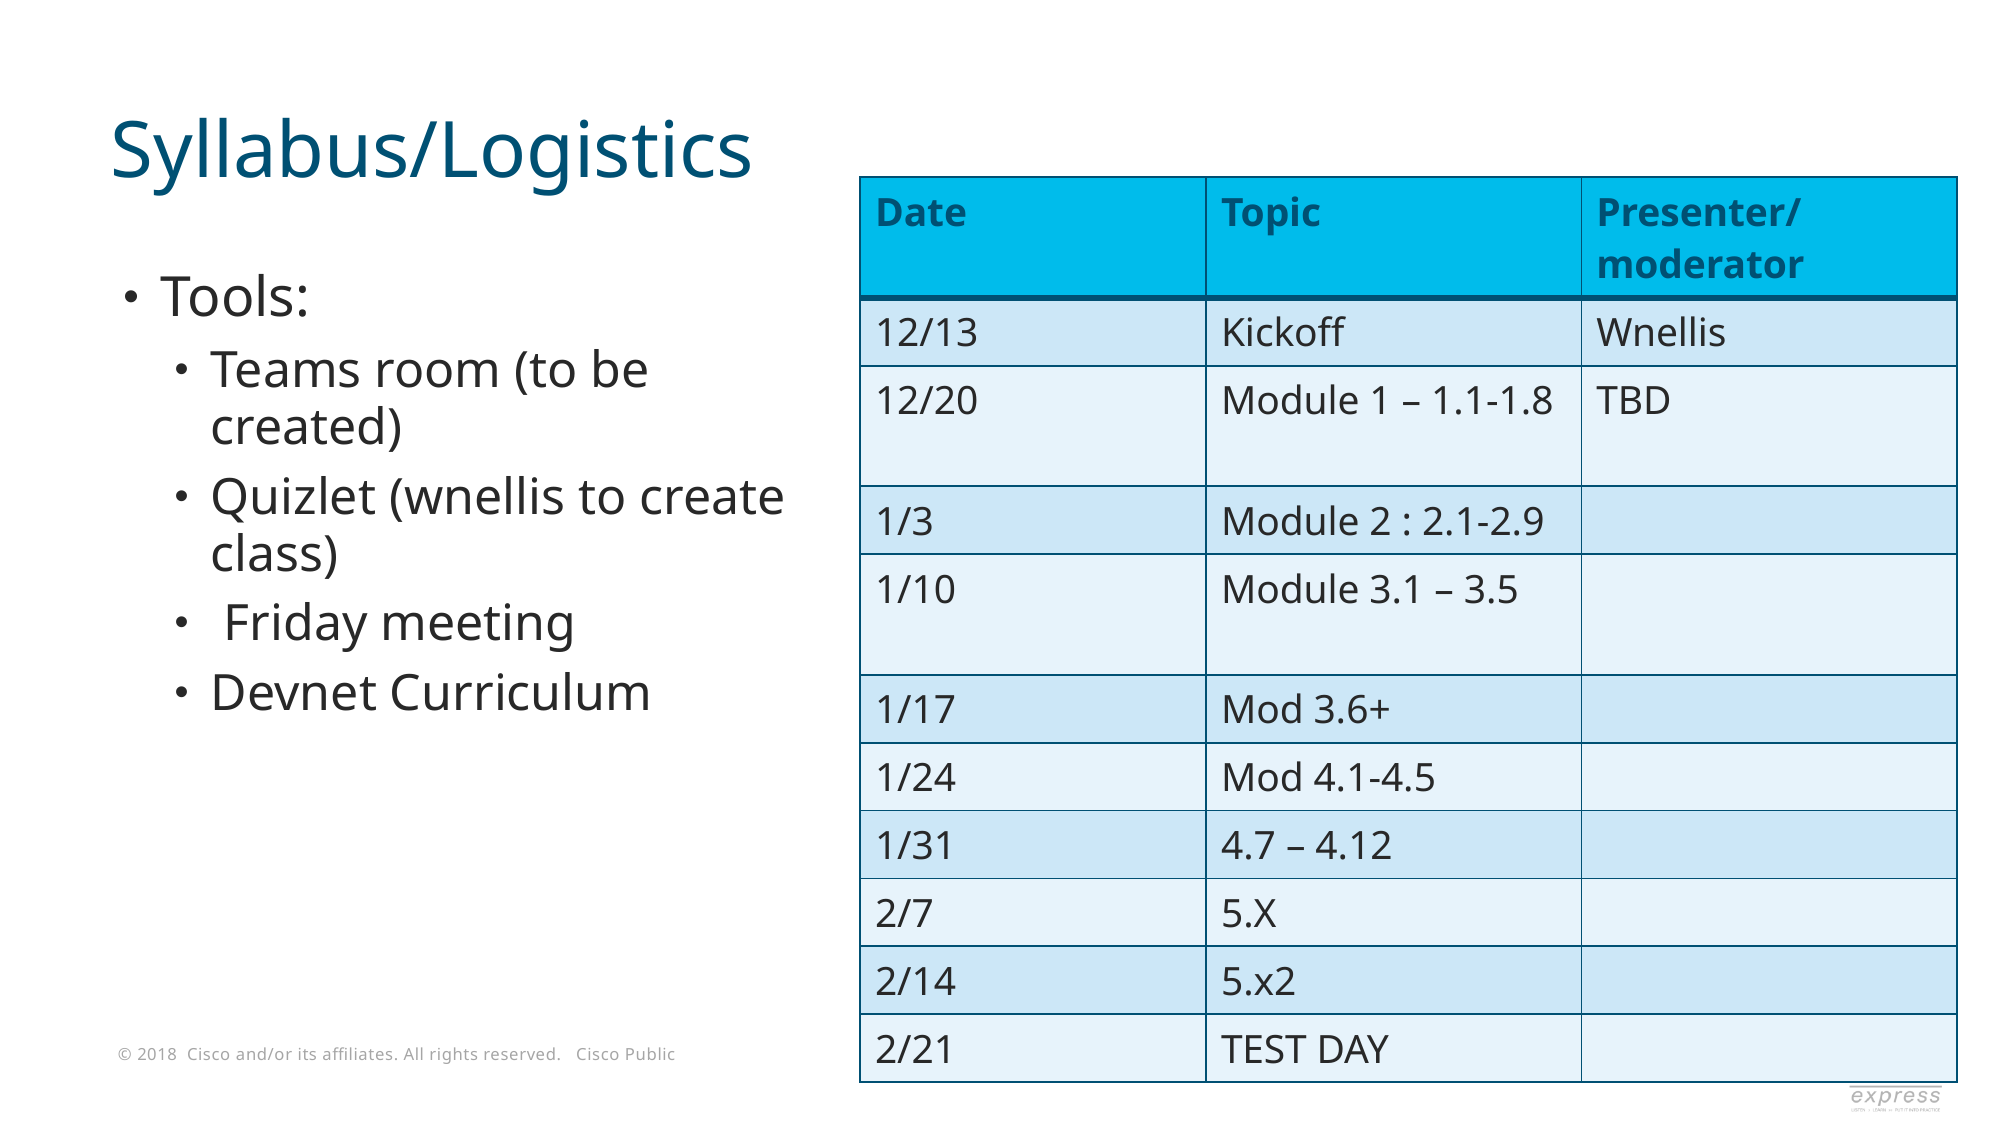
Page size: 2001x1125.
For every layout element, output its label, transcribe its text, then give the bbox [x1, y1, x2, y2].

table_cell Module 2 : 2.1-2.9 [1207, 487, 1581, 553]
table_cell 1/31 [861, 811, 1205, 878]
table_cell 4.7 – 4.12 [1207, 811, 1581, 878]
table_cell [1582, 744, 1956, 810]
table_cell [1582, 1015, 1956, 1081]
table_cell 1/24 [861, 744, 1205, 810]
table_cell [1582, 879, 1956, 945]
title Syllabus/Logistics [95, 74, 1922, 235]
table_header Date [861, 178, 1205, 295]
list Tools: Teams room (to be created) Quizlet (wnellis to create class) Friday meeting Devnet Curriculum [95, 258, 853, 1000]
table_cell Kickoff [1207, 301, 1581, 365]
table_cell 2/7 [861, 879, 1205, 945]
table_cell 2/14 [861, 947, 1205, 1013]
table_cell Module 1 – 1.1-1.8 [1207, 367, 1581, 485]
table_cell [1582, 811, 1956, 878]
table_cell 5.X [1207, 879, 1581, 945]
table_header Presenter/moderator [1582, 178, 1956, 295]
table_cell [1582, 947, 1956, 1013]
table_cell 2/21 [861, 1015, 1205, 1081]
table_cell 1/3 [861, 487, 1205, 553]
table_header Topic [1207, 178, 1581, 295]
table_cell [1582, 555, 1956, 674]
table_cell [1582, 487, 1956, 553]
table_cell Mod 3.6+ [1207, 676, 1581, 742]
table_cell 12/13 [861, 301, 1205, 365]
table_cell 5.x2 [1207, 947, 1581, 1013]
table_cell TEST DAY [1207, 1015, 1581, 1081]
table_cell 1/17 [861, 676, 1205, 742]
table_cell Mod 4.1-4.5 [1207, 744, 1581, 810]
table_cell TBD [1582, 367, 1956, 485]
table_cell 12/20 [861, 367, 1205, 485]
table_cell Module 3.1 – 3.5 [1207, 555, 1581, 674]
table_cell 1/10 [861, 555, 1205, 674]
table_cell Wnellis [1582, 301, 1956, 365]
table_cell [1582, 676, 1956, 742]
